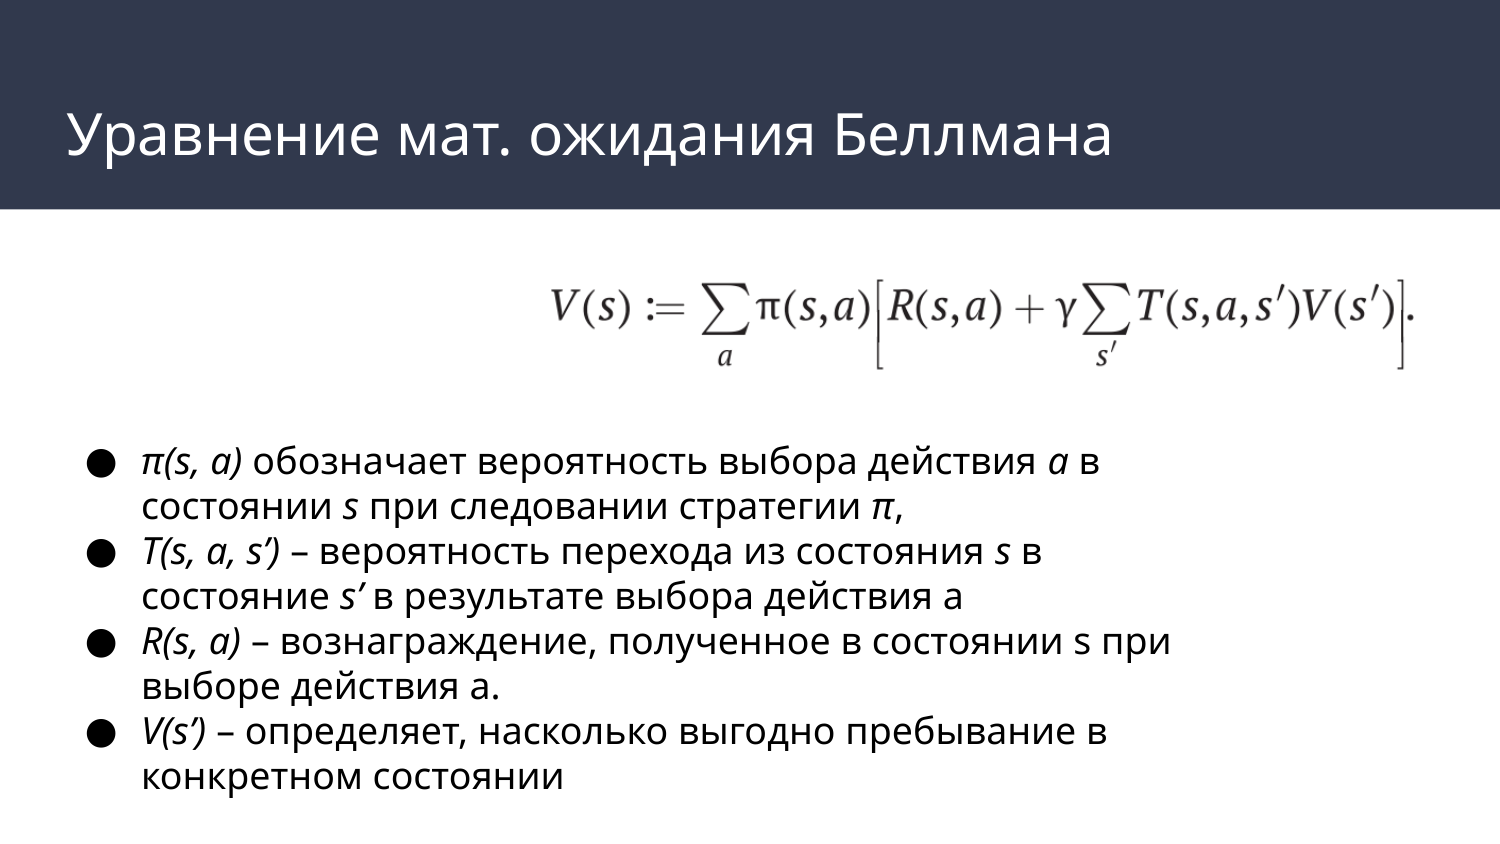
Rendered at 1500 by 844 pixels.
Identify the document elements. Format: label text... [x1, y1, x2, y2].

title Уравнение мат. ожидания Беллмана [51, 82, 1449, 185]
picture [498, 259, 1450, 388]
text_box π(s, a) обозначает вероятность выбора действия a в состоянии s при следовании стратегии π, T(s, a, s’) – вероятность перехода из состояния s в состояние s’ в результате выбора действия a R(s, a) – вознаграждение, полученное в состоянии s при выборе действия a. V(s’) – определяет, насколько выгодно пребывание в конкретном состоянии [51, 421, 1213, 812]
